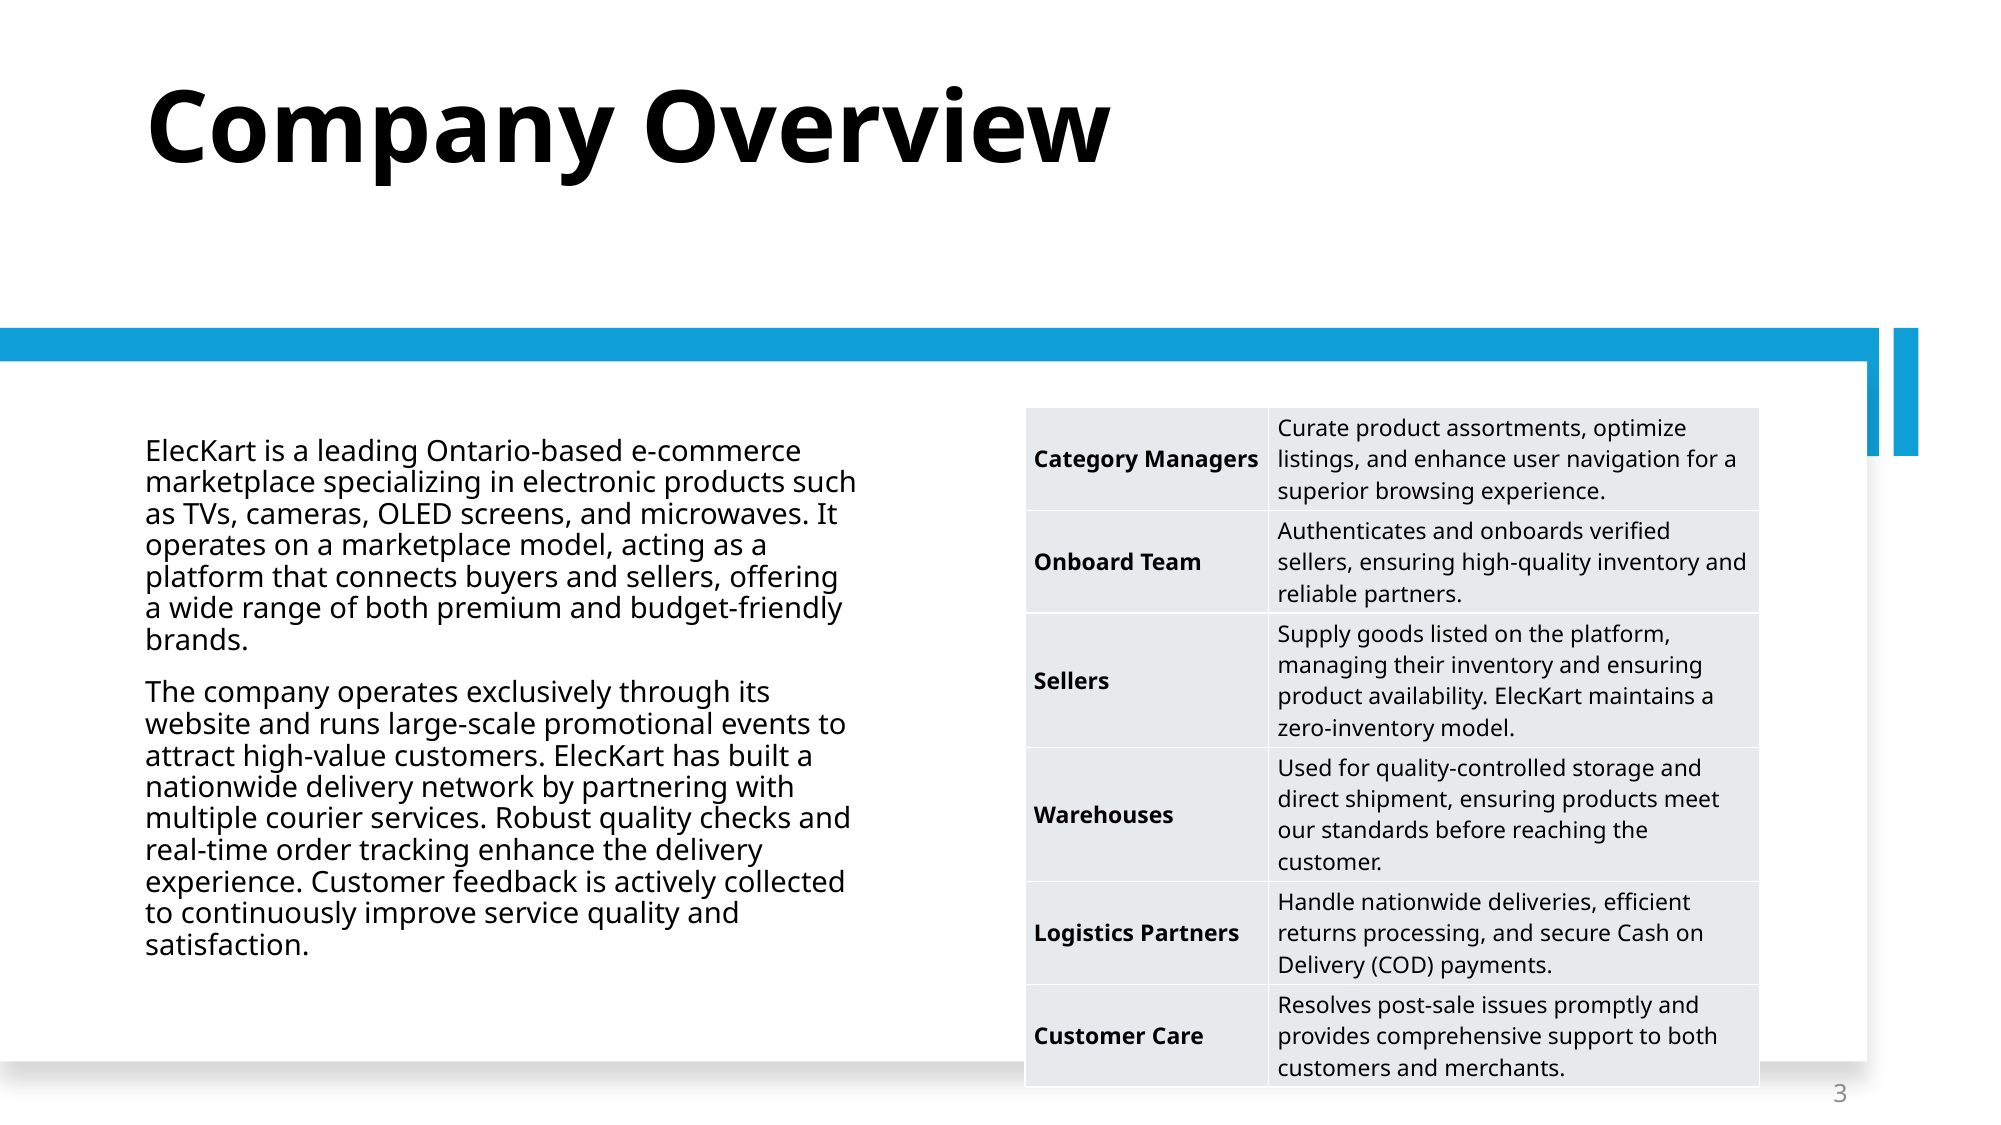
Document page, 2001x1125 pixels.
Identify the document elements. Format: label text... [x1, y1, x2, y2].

list ElecKart is a leading Ontario-based e-commerce marketplace specializing in electronic products such as TVs, cameras, OLED screens, and microwaves. It operates on a marketplace model, acting as a platform that connects buyers and sellers, offering a wide range of both premium and budget-friendly brands. The company operates exclusively through its website and runs large-scale promotional events to attract high-value customers. ElecKart has built a nationwide delivery network by partnering with multiple courier services. Robust quality checks and real-time order tracking enhance the delivery experience. Customer feedback is actively collected to continuously improve service quality and satisfaction. [130, 426, 874, 1024]
text_box [0, 360, 1869, 1063]
table_cell Sellers [1026, 614, 1268, 747]
table_cell Logistics Partners [1026, 882, 1268, 984]
text_box [1892, 326, 1920, 458]
table_cell Onboard Team [1026, 511, 1268, 612]
table_header Curate product assortments, optimize listings, and enhance user navigation for a superior browsing experience. [1269, 408, 1759, 510]
table_cell Resolves post-sale issues promptly and provides comprehensive support to both customers and merchants. [1269, 985, 1759, 1086]
table_cell Used for quality-controlled storage and direct shipment, ensuring products meet our standards before reaching the customer. [1269, 748, 1759, 881]
table_cell Customer Care [1026, 985, 1268, 1086]
table_header Category Managers [1026, 408, 1268, 510]
text_box [0, 326, 1880, 458]
table_cell Authenticates and onboards verified sellers, ensuring high-quality inventory and reliable partners. [1269, 511, 1759, 612]
slide_number 3 [1412, 1065, 1863, 1125]
title Company Overview [130, 63, 1782, 192]
table_cell Supply goods listed on the platform, managing their inventory and ensuring product availability. ElecKart maintains a zero-inventory model. [1269, 614, 1759, 747]
text_box [0, 0, 2000, 1125]
table_cell Warehouses [1026, 748, 1268, 881]
table_cell Handle nationwide deliveries, efficient returns processing, and secure Cash on Delivery (COD) payments. [1269, 882, 1759, 984]
